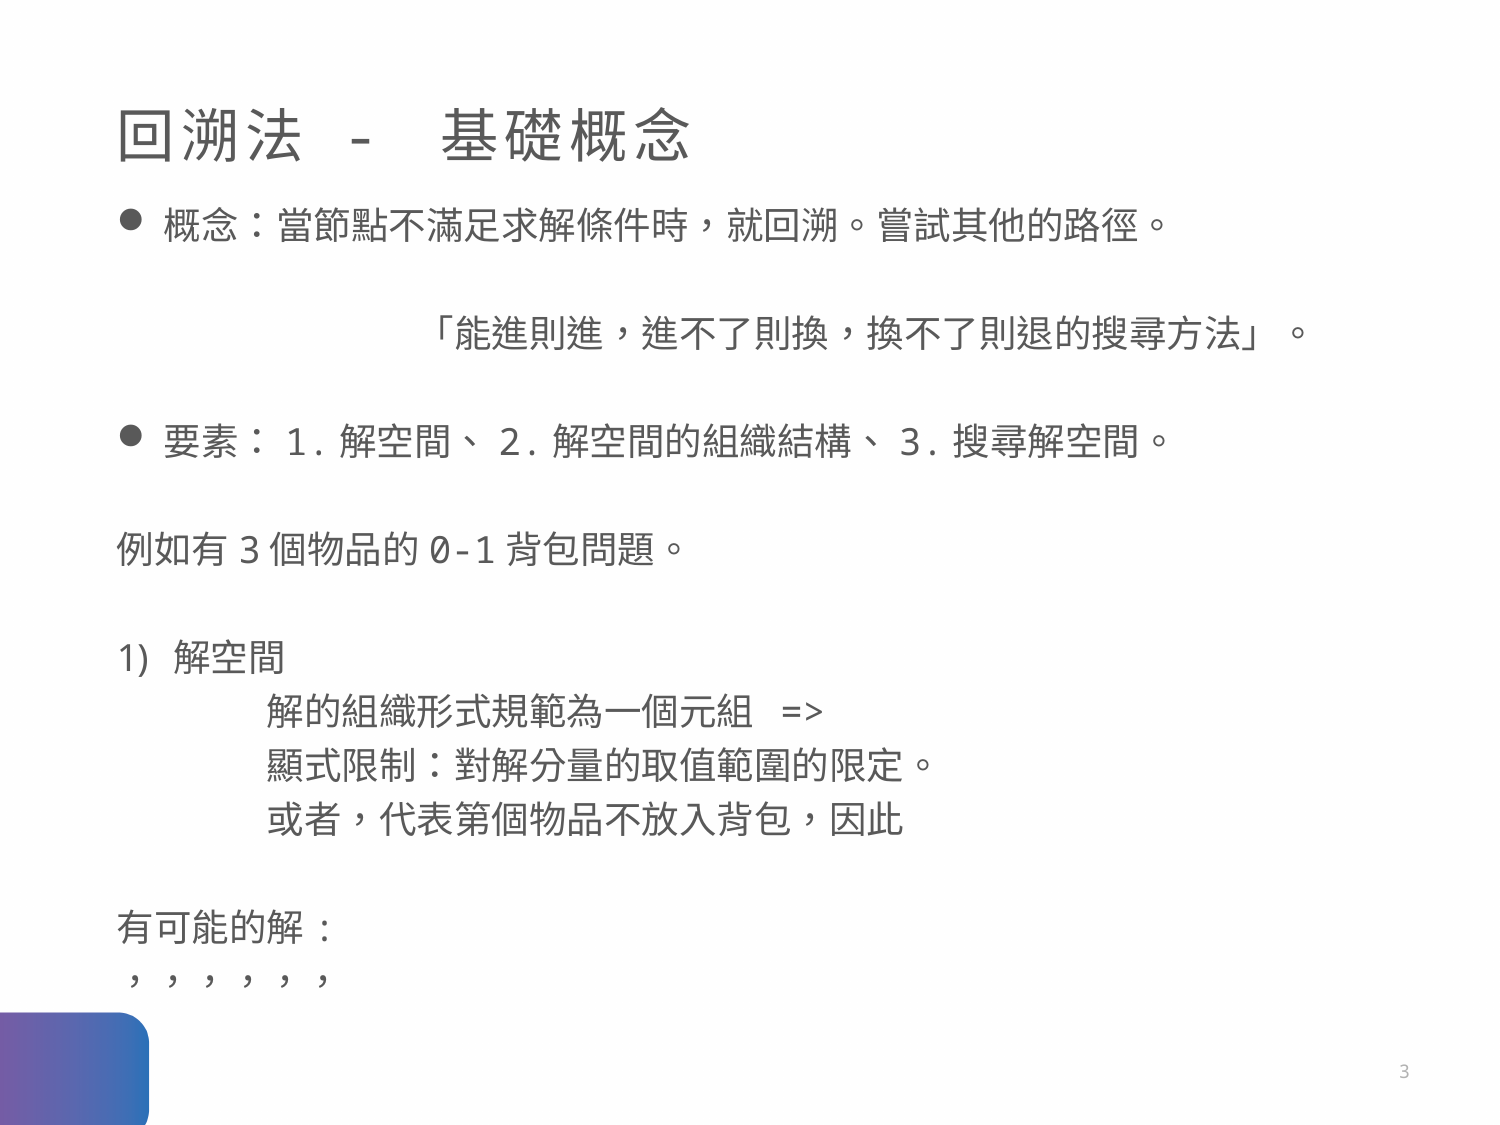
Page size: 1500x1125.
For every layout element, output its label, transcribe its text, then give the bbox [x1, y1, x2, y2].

title 回溯法 - 基礎概念 [102, 91, 1265, 176]
slide_number 3 [1074, 1042, 1425, 1103]
picture [0, 0, 1500, 1125]
